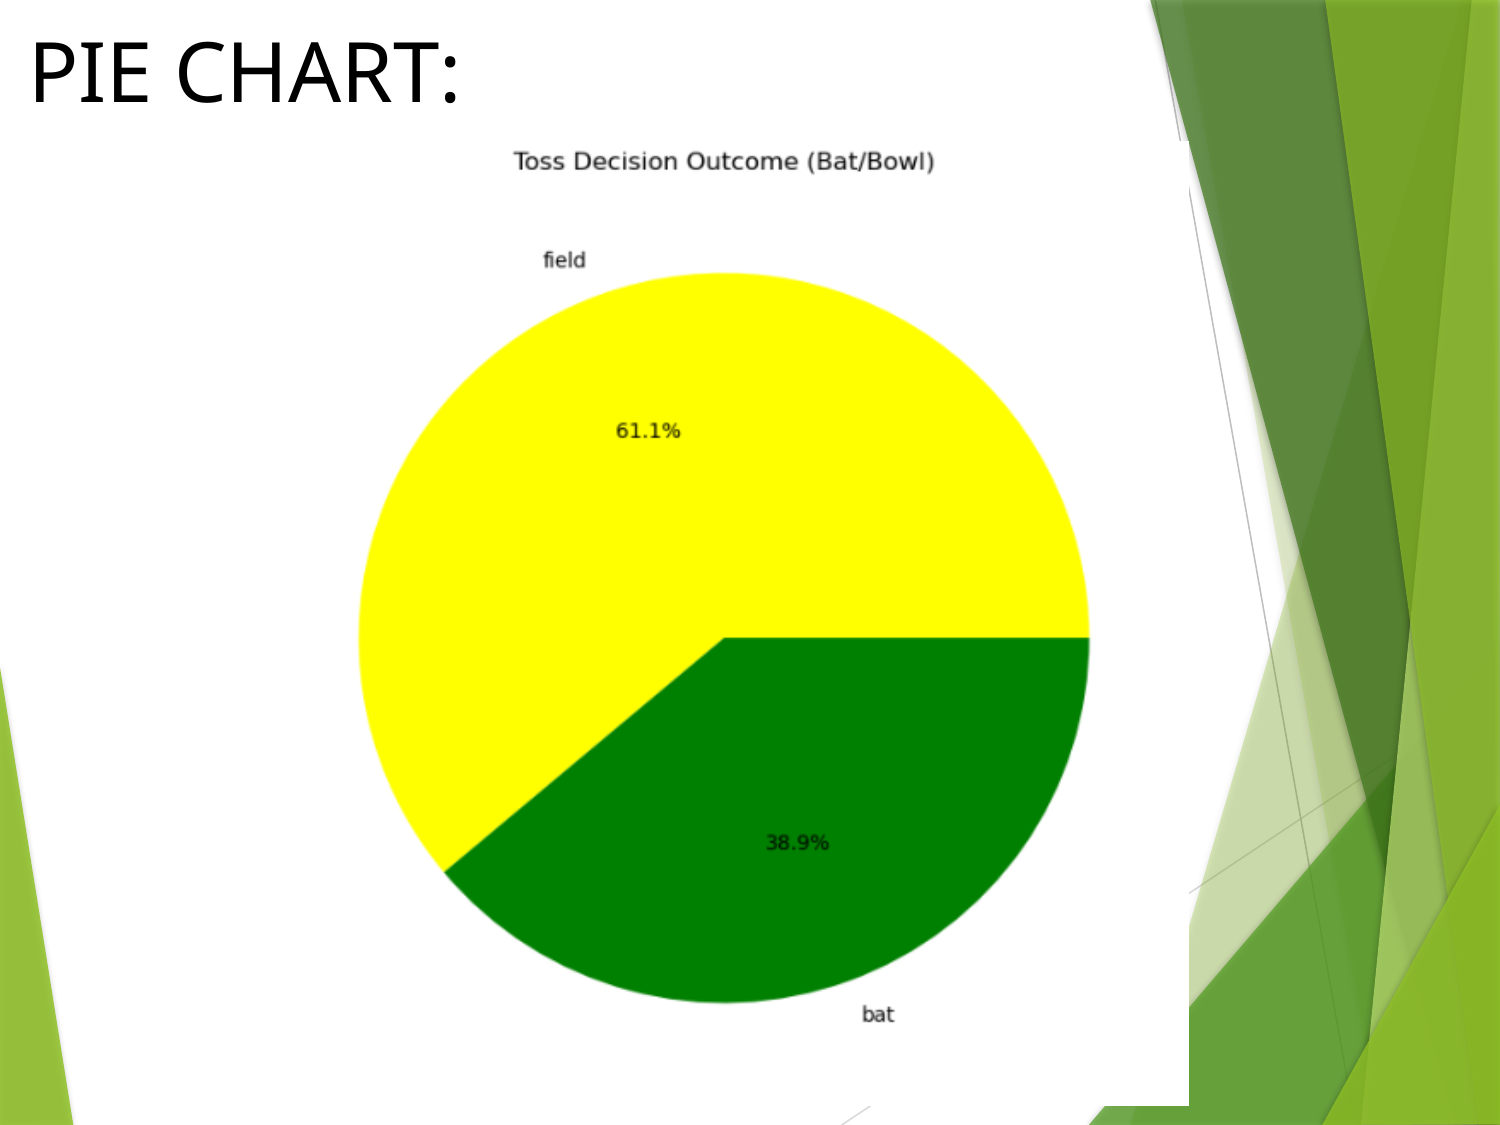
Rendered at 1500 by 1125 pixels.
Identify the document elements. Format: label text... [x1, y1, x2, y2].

text_box PIE CHART: [13, 11, 684, 127]
picture [257, 140, 1190, 1107]
